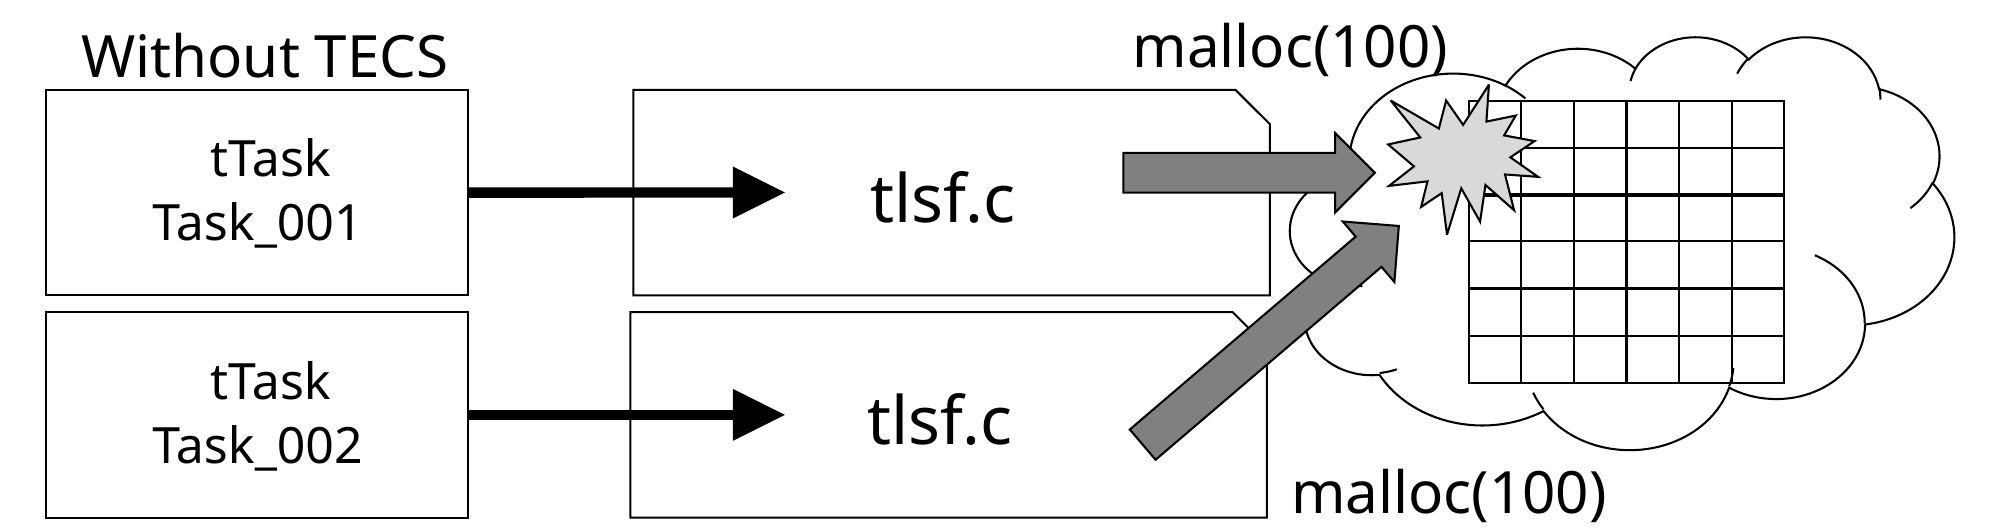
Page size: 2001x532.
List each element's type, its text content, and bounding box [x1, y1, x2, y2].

text_box Without TECS [45, 0, 485, 112]
text_box [1385, 98, 1468, 235]
text_box tlsf.c [632, 88, 1271, 297]
text_box tTask Task_002 [45, 311, 469, 519]
text_box tlsf.c [629, 311, 1268, 519]
text_box malloc(100) [1101, 10, 1480, 78]
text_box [1468, 101, 1785, 383]
text_box [1477, 84, 1490, 101]
text_box malloc(100) [1260, 452, 1638, 528]
text_box [1128, 220, 1400, 462]
text_box [1122, 130, 1377, 215]
text_box tTask Task_001 [45, 112, 469, 296]
text_box [1288, 36, 1956, 452]
